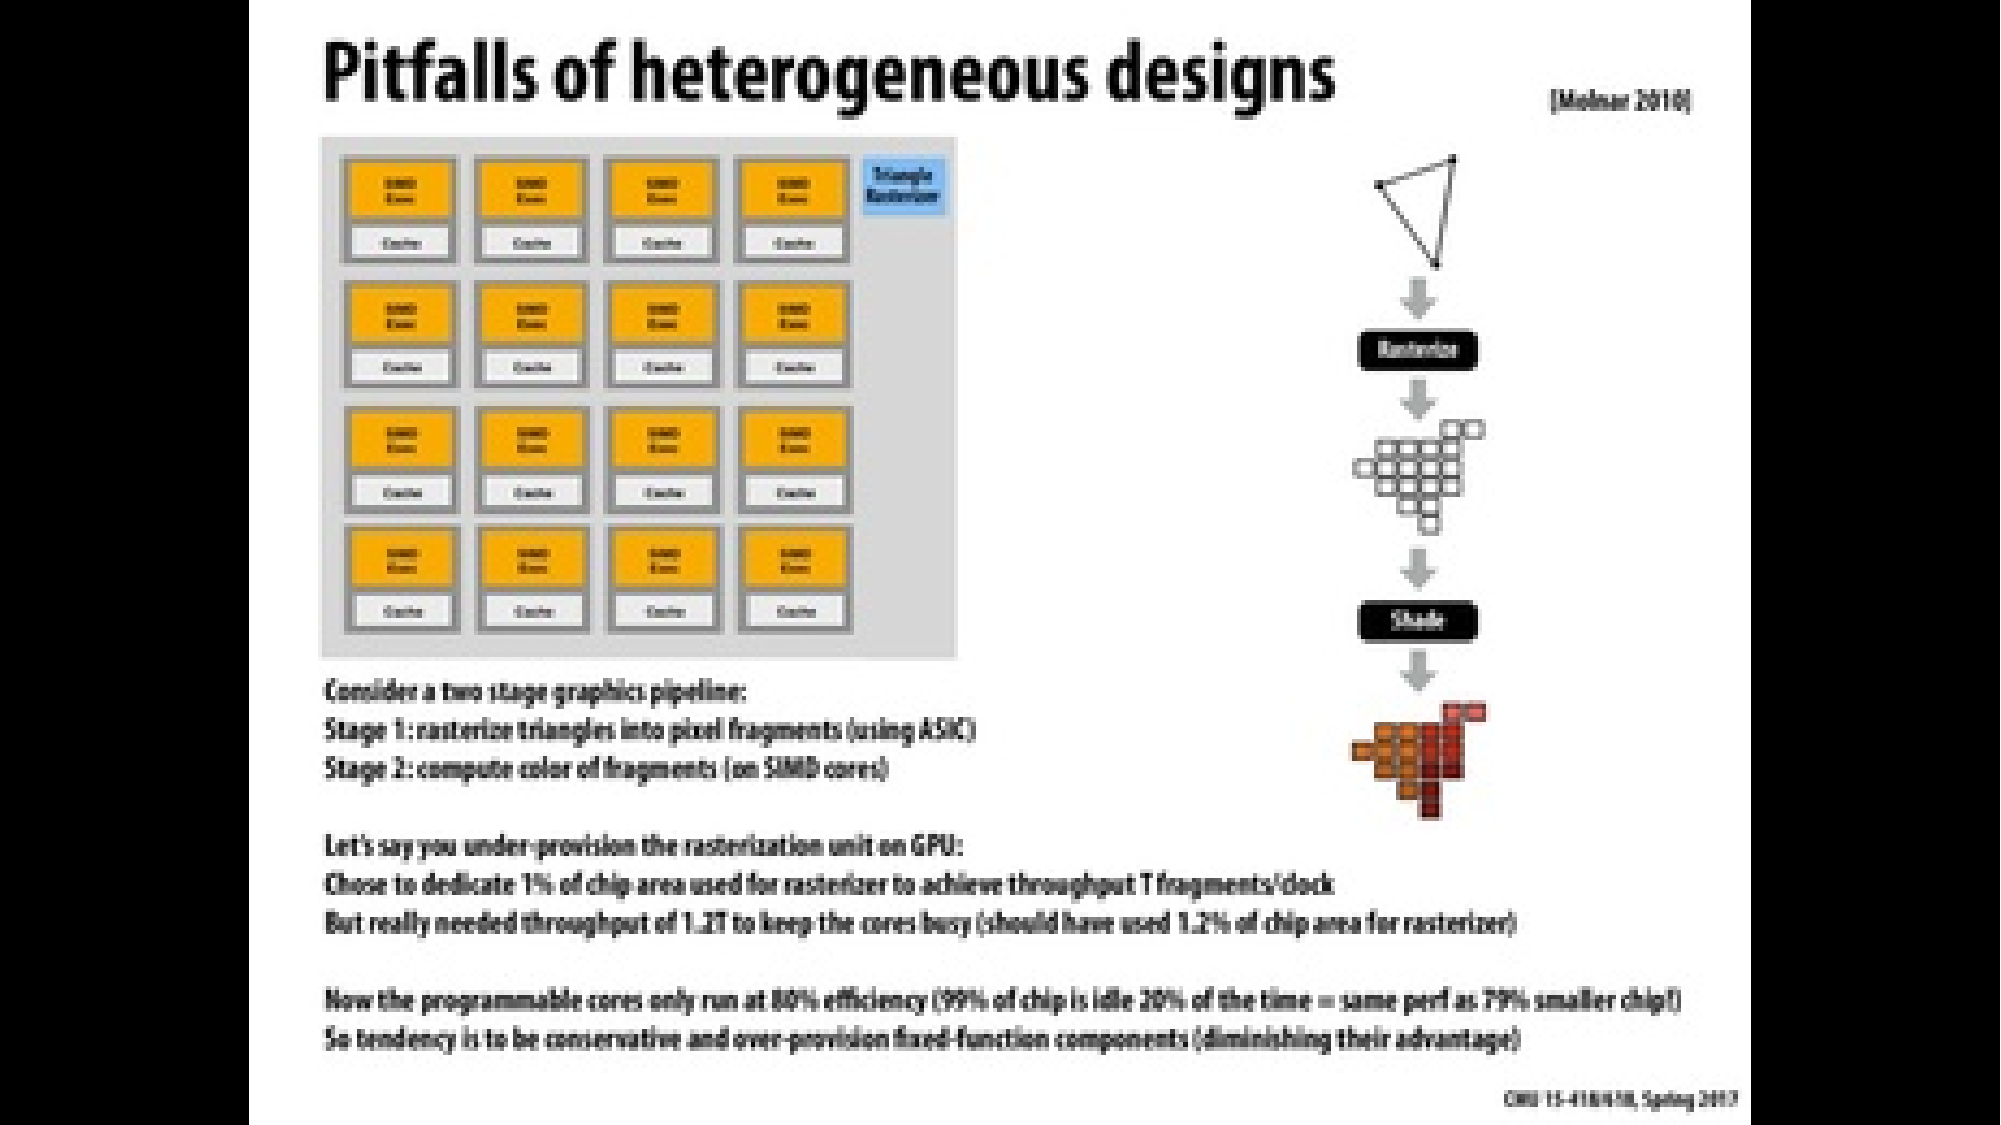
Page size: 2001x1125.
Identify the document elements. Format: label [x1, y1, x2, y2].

picture [249, 0, 1751, 1125]
